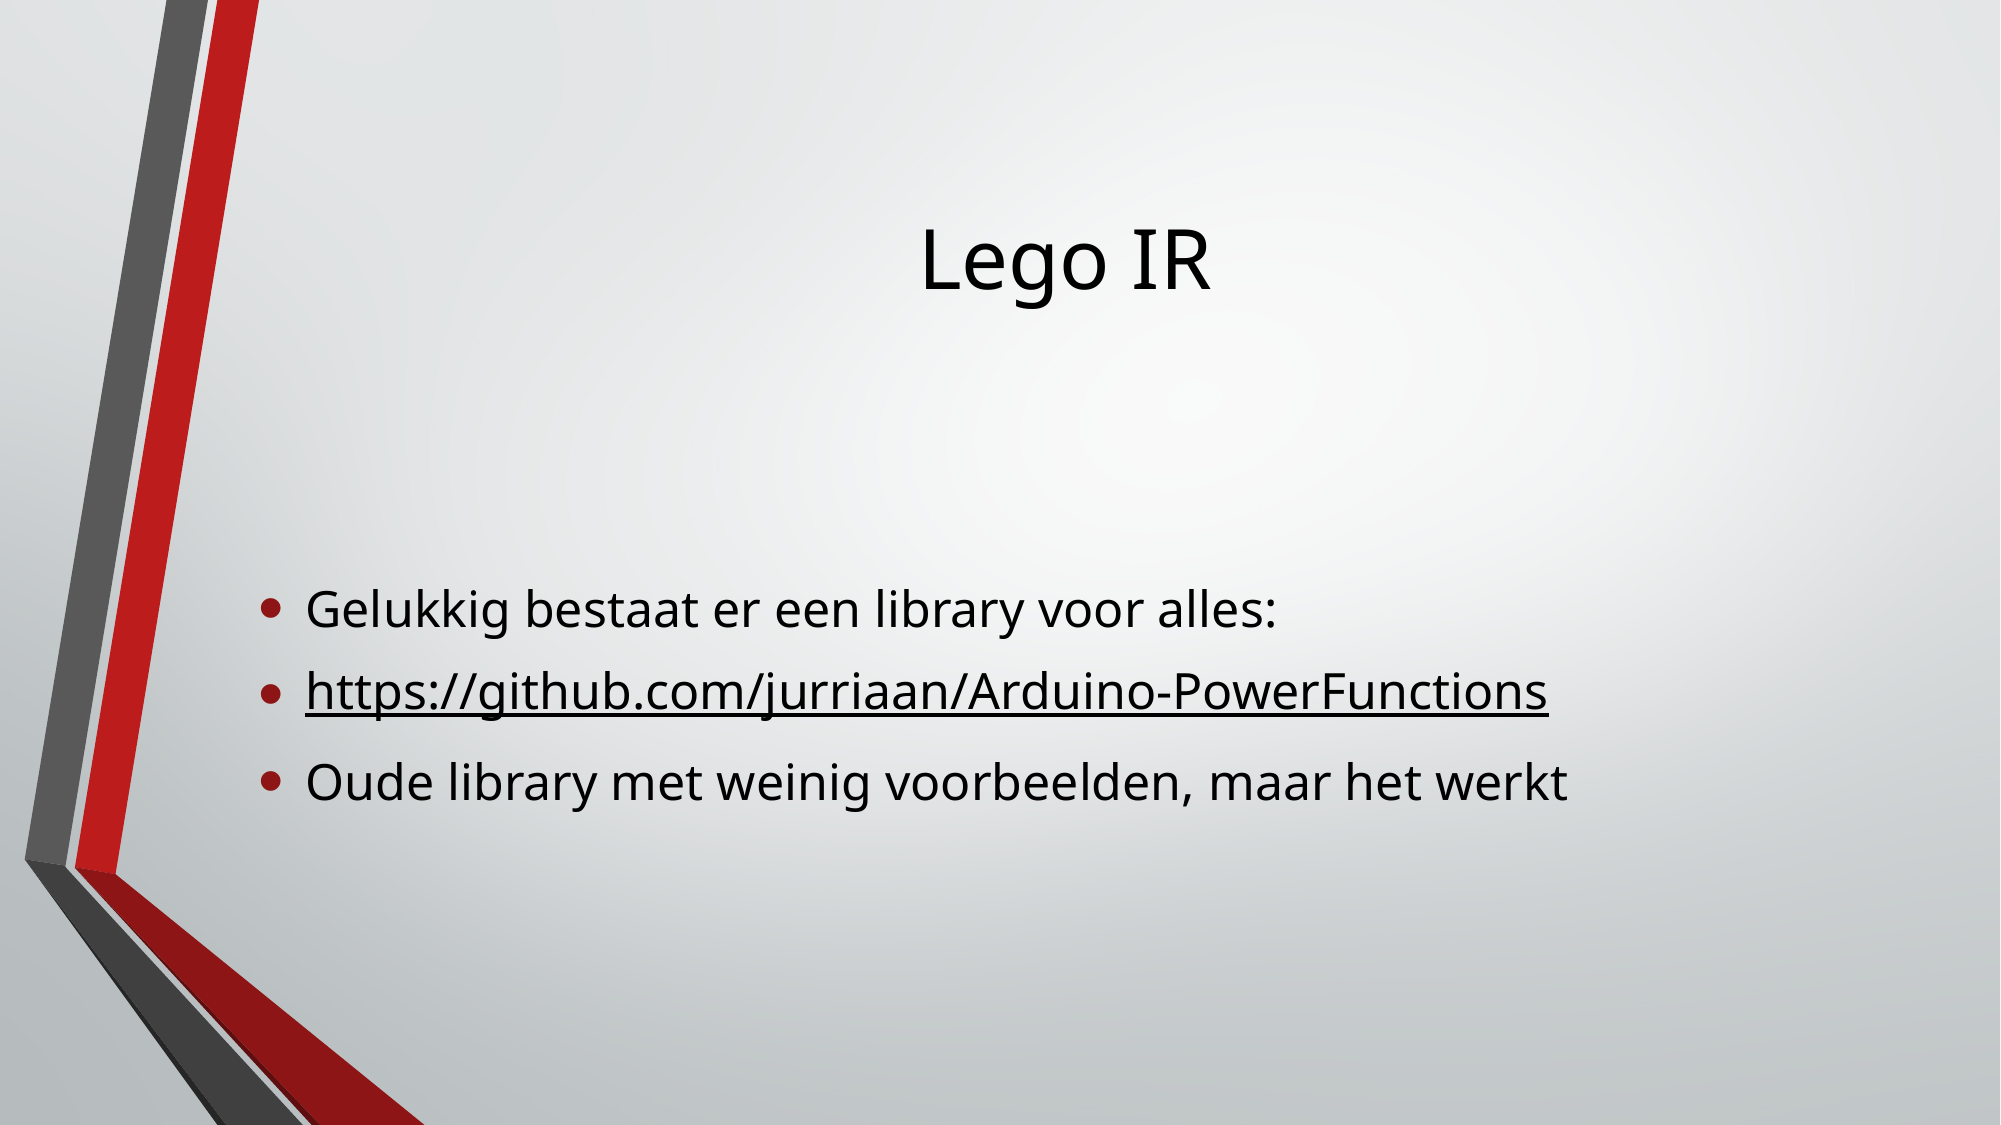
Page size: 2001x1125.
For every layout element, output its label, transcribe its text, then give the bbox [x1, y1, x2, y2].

title Lego IR [243, 112, 1887, 400]
list Gelukkig bestaat er een library voor alles: https://github.com/jurriaan/Arduino-PowerFunctions Oude library met weinig voorbeelden, maar het werkt [243, 437, 1887, 950]
